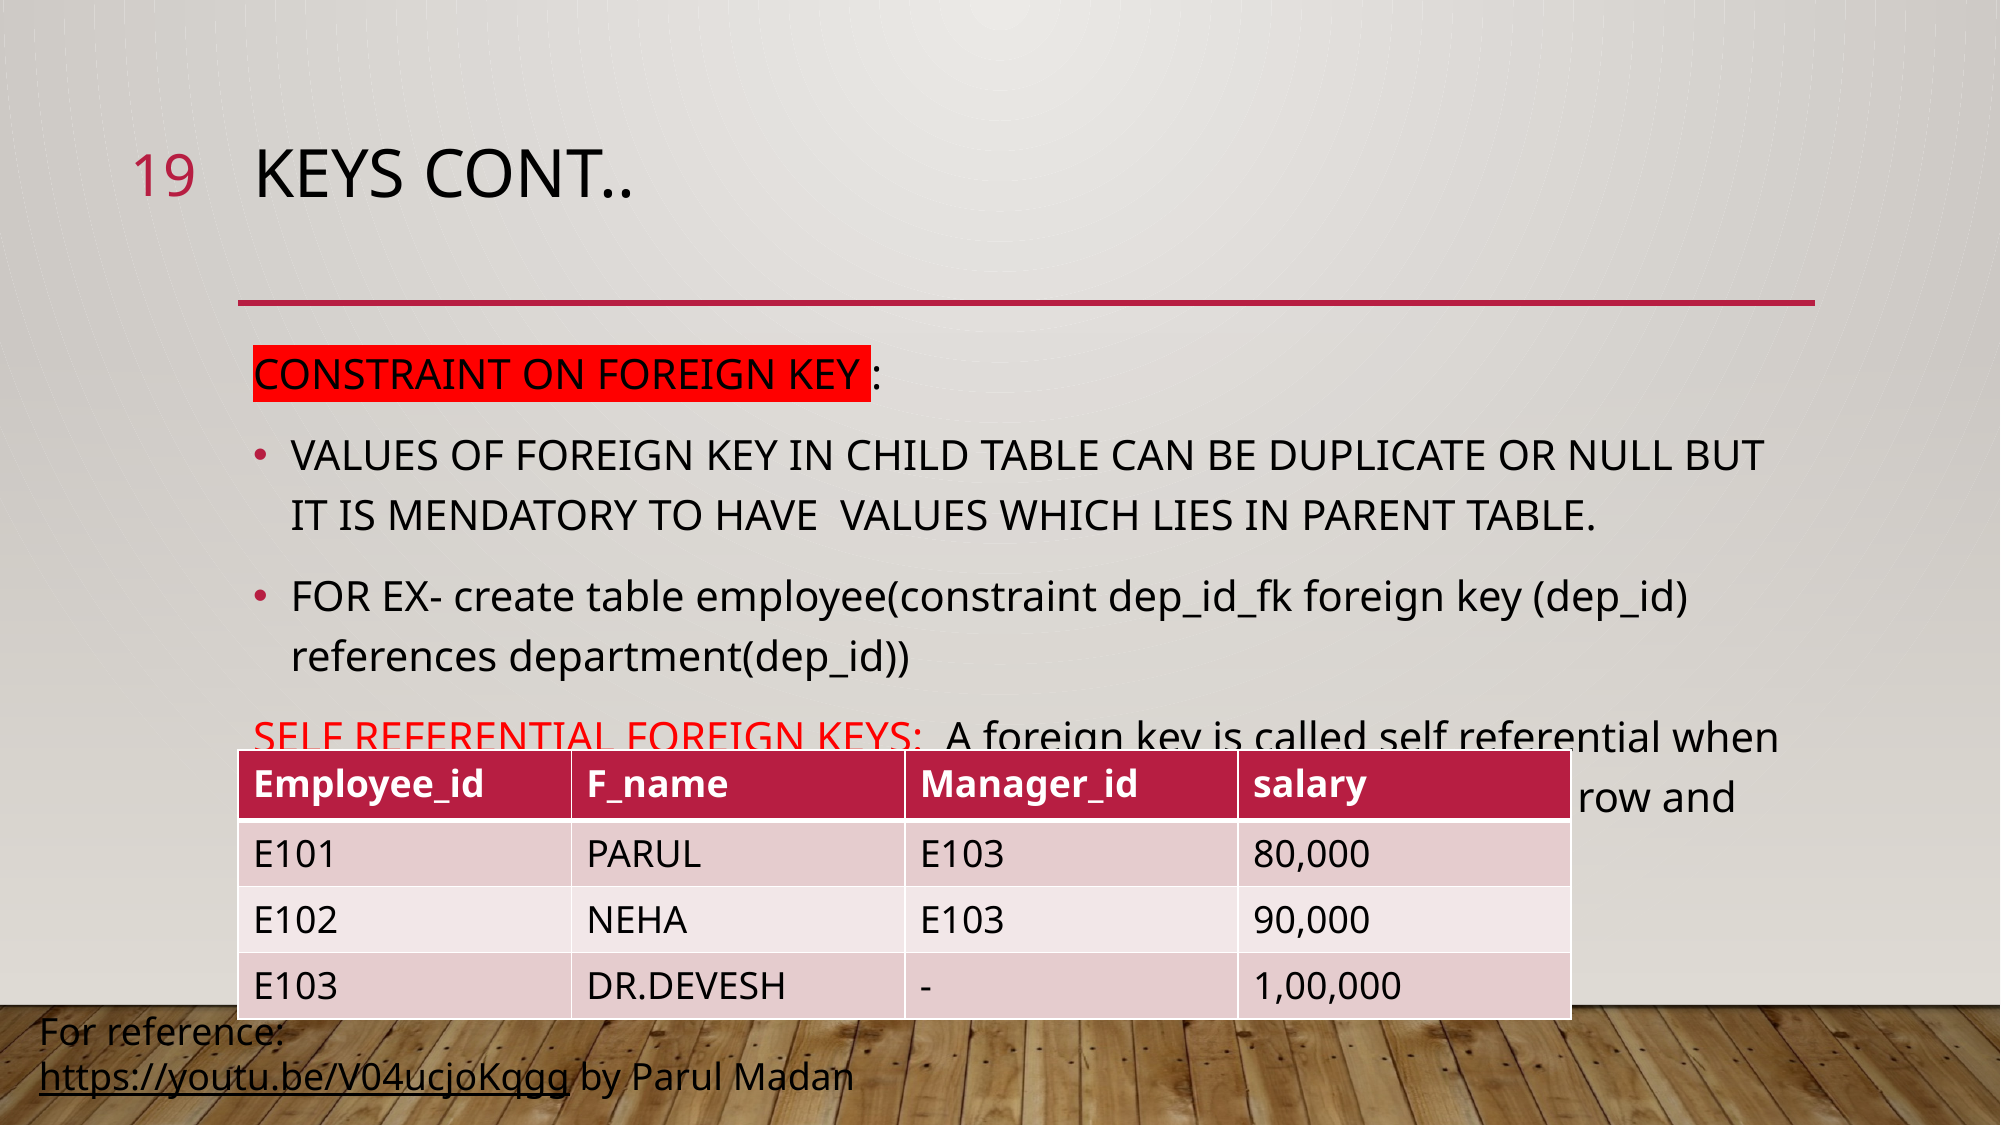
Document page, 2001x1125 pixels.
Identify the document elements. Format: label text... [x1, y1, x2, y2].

slide_number 19 [78, 131, 212, 214]
title KEYS CONT.. [238, 131, 1814, 305]
table_cell E103 [906, 823, 1237, 886]
table_header salary [1239, 751, 1570, 818]
table_header Manager_id [906, 751, 1237, 818]
picture [0, 1005, 2000, 1125]
table_cell - [906, 953, 1237, 1018]
table_cell 80,000 [1239, 823, 1570, 886]
table_cell E103 [239, 953, 571, 1000]
table_cell PARUL [572, 823, 904, 886]
table_cell DR.DEVESH [572, 953, 904, 1000]
table_cell E101 [239, 823, 571, 886]
table_cell NEHA [572, 887, 904, 952]
table_header Employee_id [239, 751, 571, 818]
table_cell 90,000 [1239, 887, 1570, 952]
list CONSTRAINT ON FOREIGN KEY : VALUES OF FOREIGN KEY IN CHILD TABLE CAN BE DUPLICATE OR NULL BUT IT IS MENDATORY TO HAVE VALUES WHICH LIES IN PARENT TABLE. FOR EX- create table employee(constraint dep_id_fk foreign key (dep_id) references department(dep_id)) SELF REFERENTIAL FOREIGN KEYS: A foreign key is called self referential when an attribute or group of attributes in one table uniquely identifies a row and reference as foreign key in the same table. For ex- [238, 330, 1814, 1001]
table_cell E102 [239, 887, 571, 952]
table_header F_name [572, 751, 904, 818]
text_box For reference: https://youtu.be/V04ucjoKqgg by Parul Madan [24, 1000, 1026, 1112]
table_cell 1,00,000 [1239, 953, 1570, 1018]
table_cell E103 [906, 887, 1237, 952]
